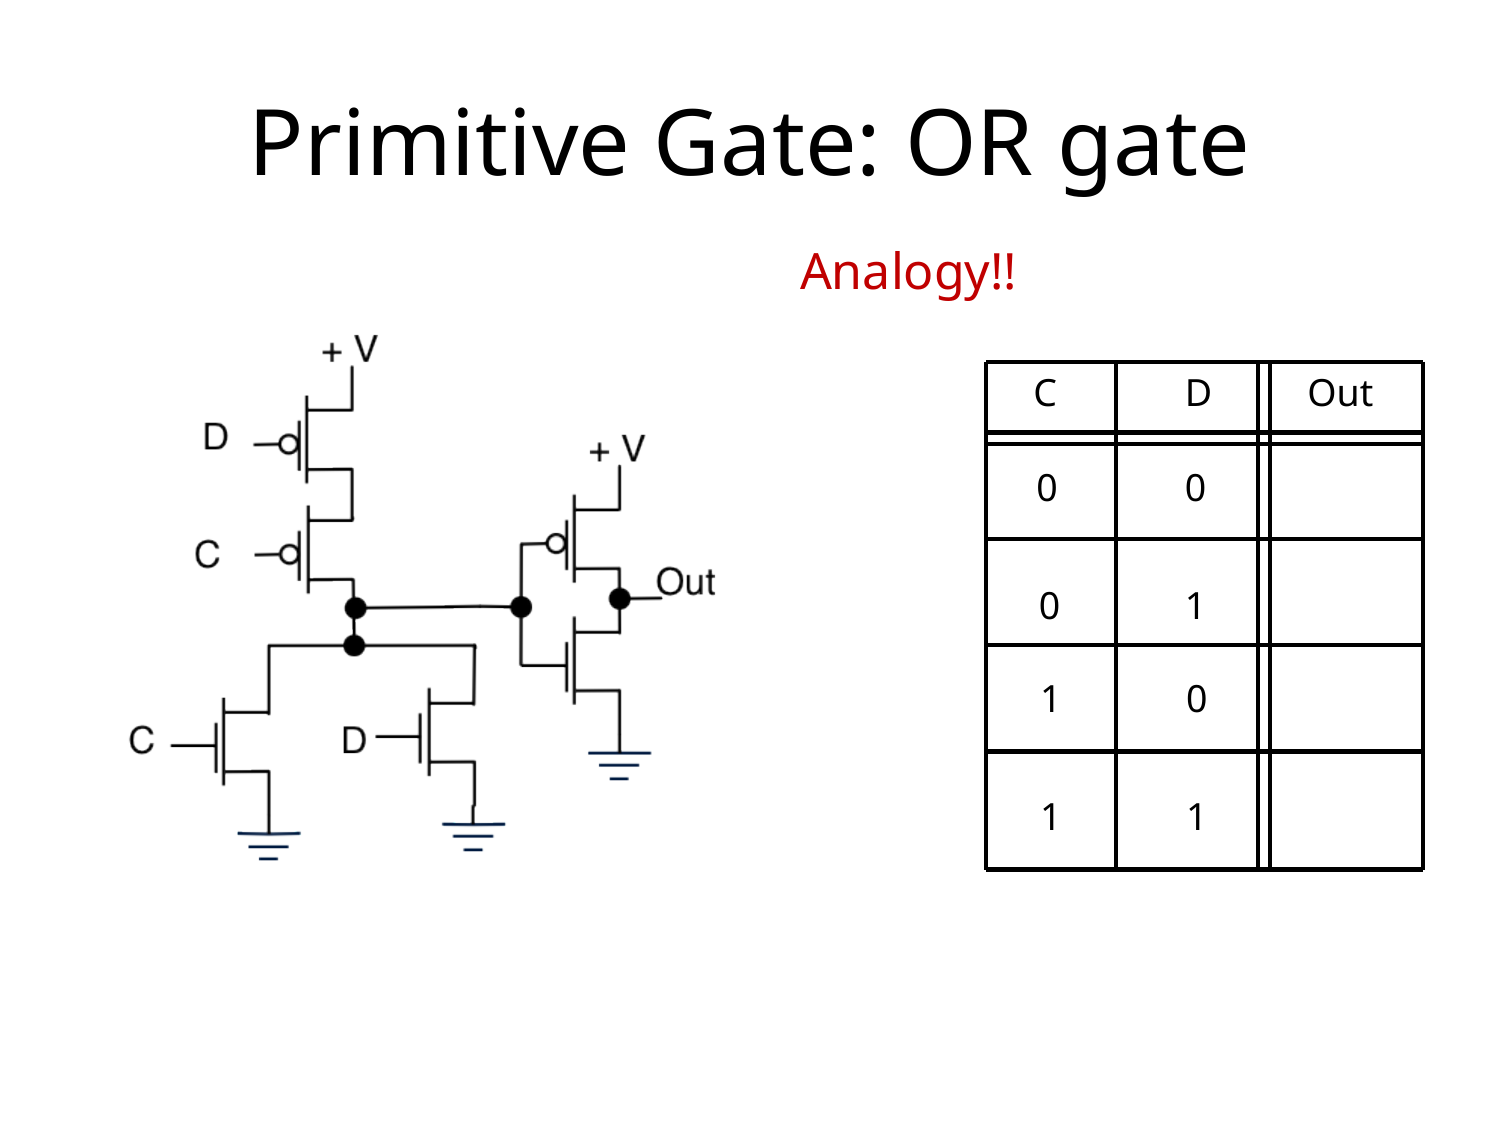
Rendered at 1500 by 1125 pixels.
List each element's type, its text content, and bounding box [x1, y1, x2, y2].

text_box C [1018, 369, 1073, 422]
title Primitive Gate: OR gate [75, 45, 1425, 233]
text_box D [1170, 369, 1228, 422]
text_box 0 [1021, 456, 1073, 516]
text_box 1 [1171, 785, 1223, 846]
text_box 0 [1170, 456, 1222, 516]
text_box 1 [1170, 574, 1222, 634]
text_box 1 [1025, 667, 1077, 727]
text_box Analogy!! [785, 231, 1033, 307]
text_box 1 [1025, 785, 1077, 846]
text_box 0 [1171, 667, 1223, 727]
picture [123, 320, 723, 882]
text_box Out [1292, 369, 1389, 422]
text_box 0 [1024, 574, 1076, 634]
